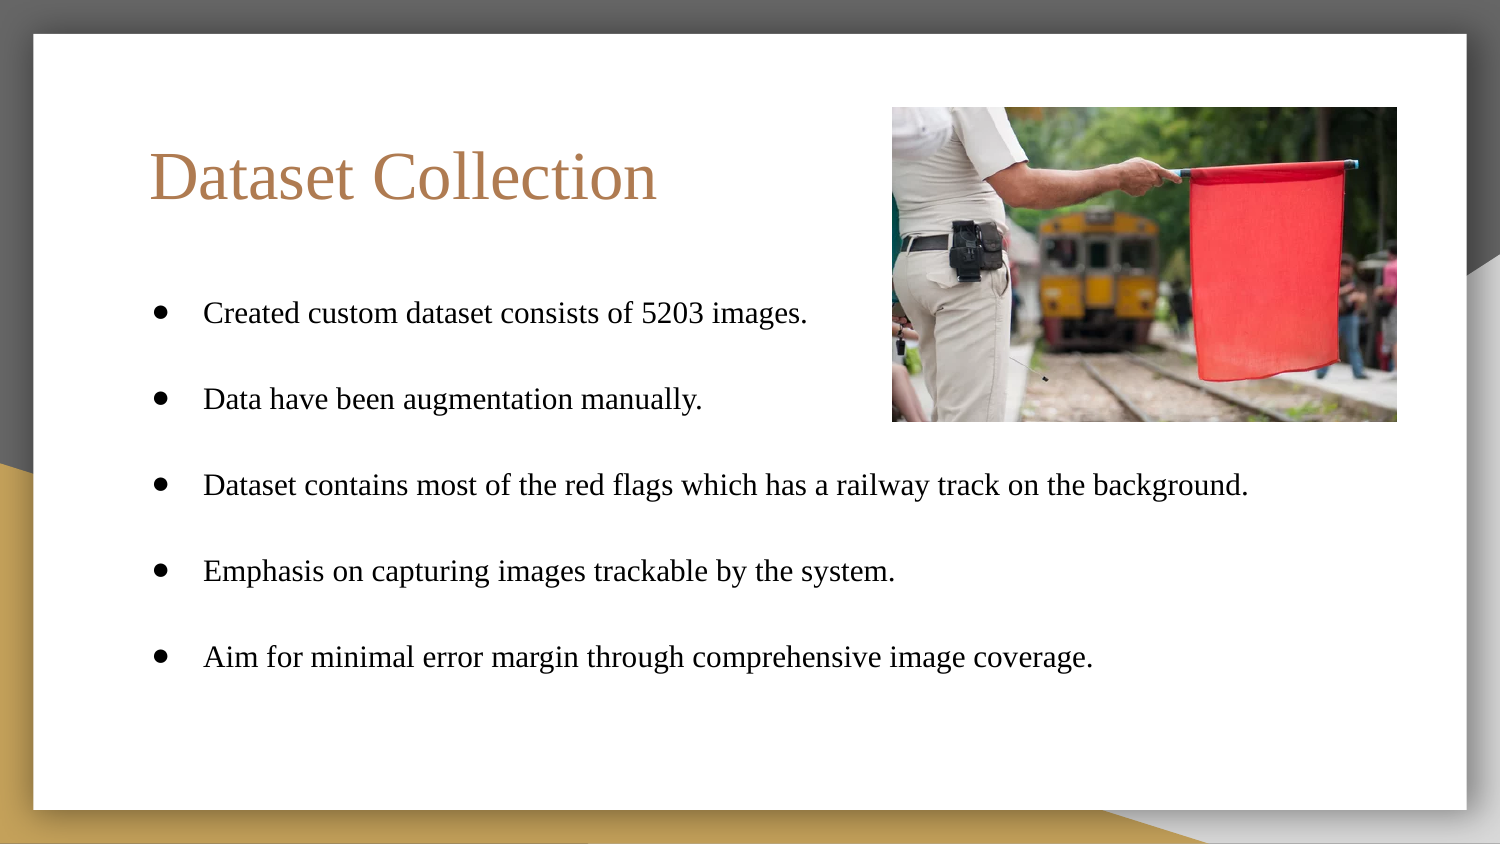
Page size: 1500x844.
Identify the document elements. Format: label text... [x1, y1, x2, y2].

title Dataset Collection [134, 115, 887, 228]
list Created custom dataset consists of 5203 images. Data have been augmentation manually. Dataset contains most of the red flags which has a railway track on the background. Emphasis on capturing images trackable by the system. Aim for minimal error margin through comprehensive image coverage. [116, 228, 1348, 724]
picture [892, 107, 1397, 423]
